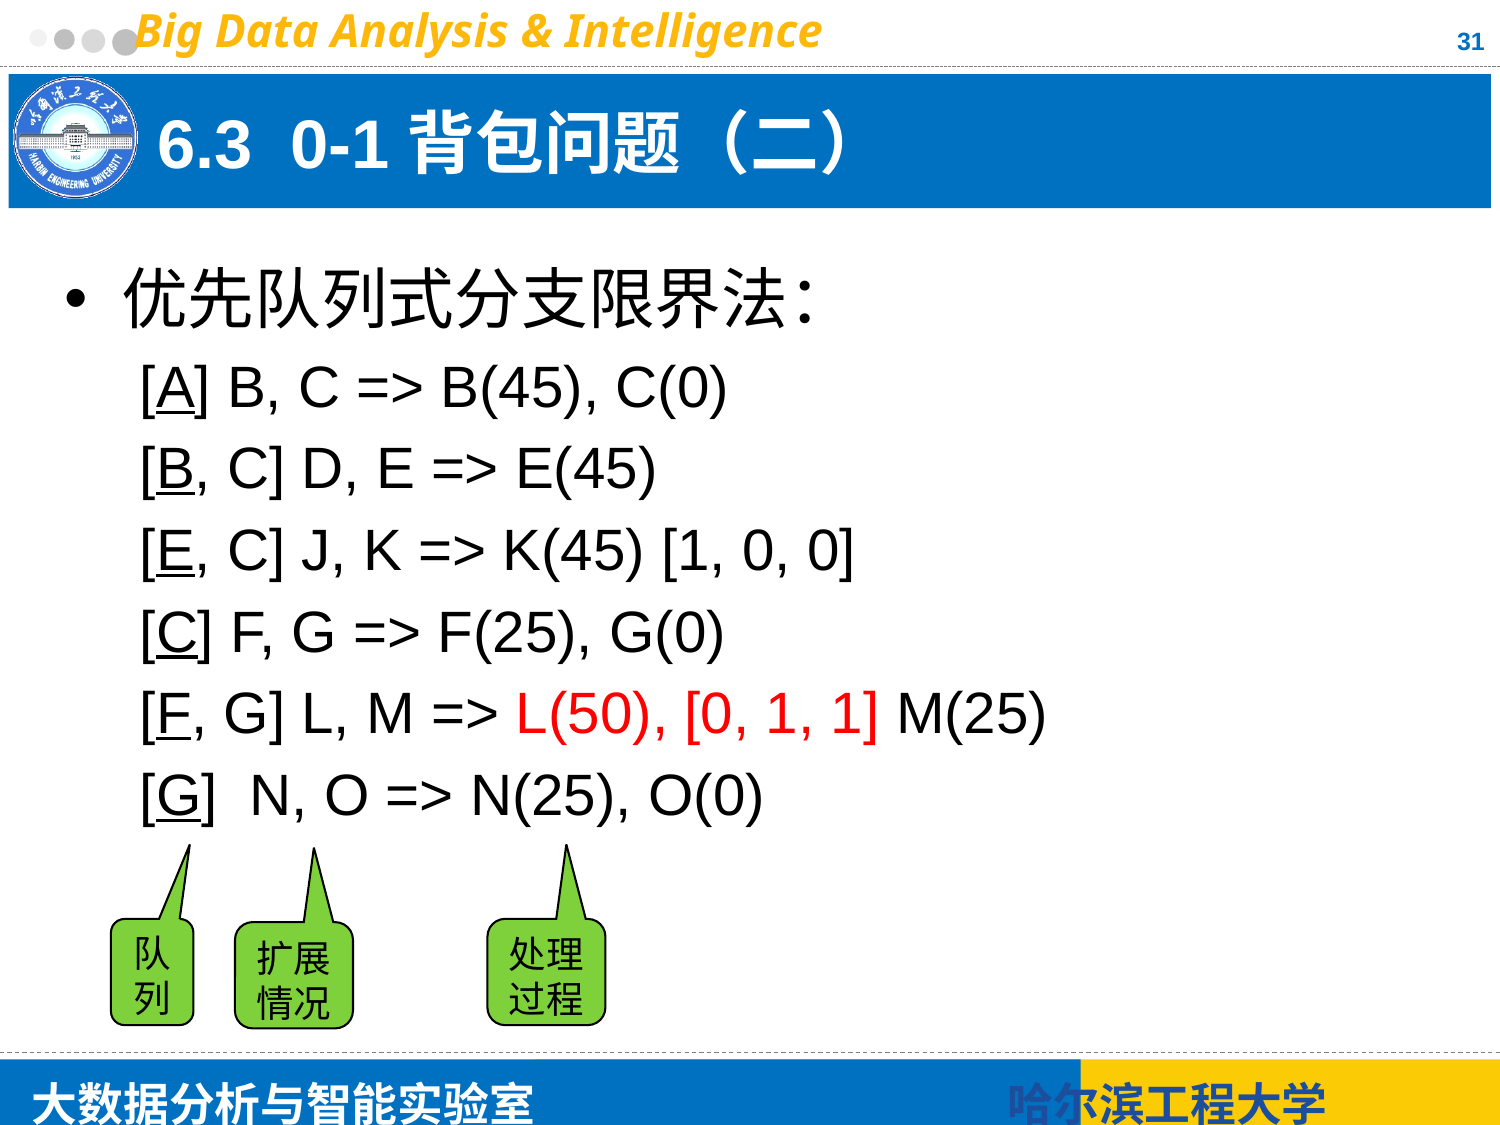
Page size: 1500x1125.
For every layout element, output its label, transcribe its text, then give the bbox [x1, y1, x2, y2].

text_box 优先队列式分支限界法： [A] B, C => B(45), C(0) [B, C] D, E => E(45) [E, C] J, K => K(45) [1, 0, 0] [C] F, G => F(25), G(0) [F, G] L, M => L(50), [0, 1, 1] M(25) [G] N, O => N(25), O(0) [50, 249, 1450, 875]
title 6.3 0-1背包问题（二） [142, 76, 1425, 207]
text_box 扩展情况 [234, 847, 353, 1029]
text_box 队列 [110, 844, 194, 1026]
slide_number 31 [1149, 10, 1500, 71]
text_box 处理过程 [487, 844, 606, 1026]
